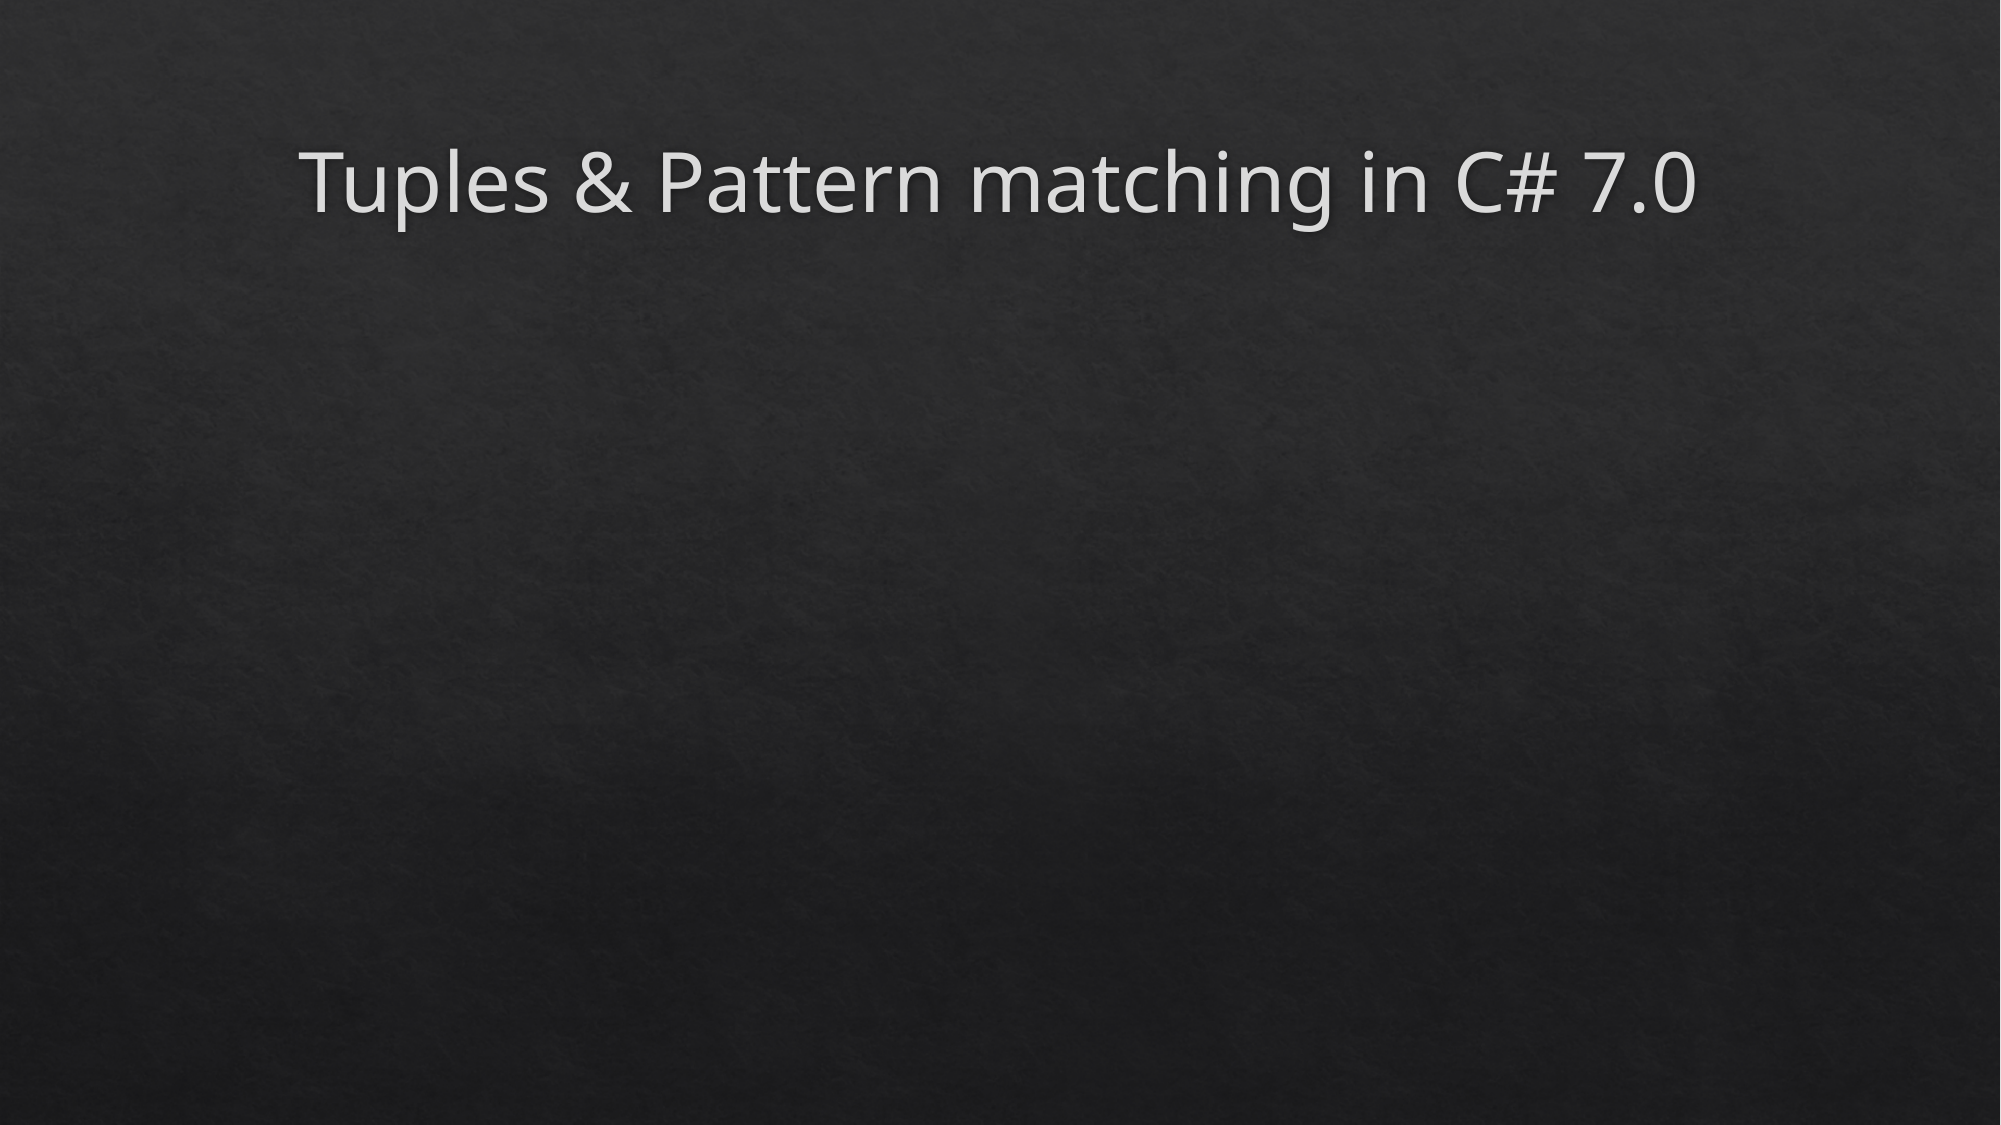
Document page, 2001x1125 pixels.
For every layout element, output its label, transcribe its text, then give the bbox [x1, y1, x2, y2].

title Tuples & Pattern matching in C# 7.0 [149, 99, 1849, 260]
